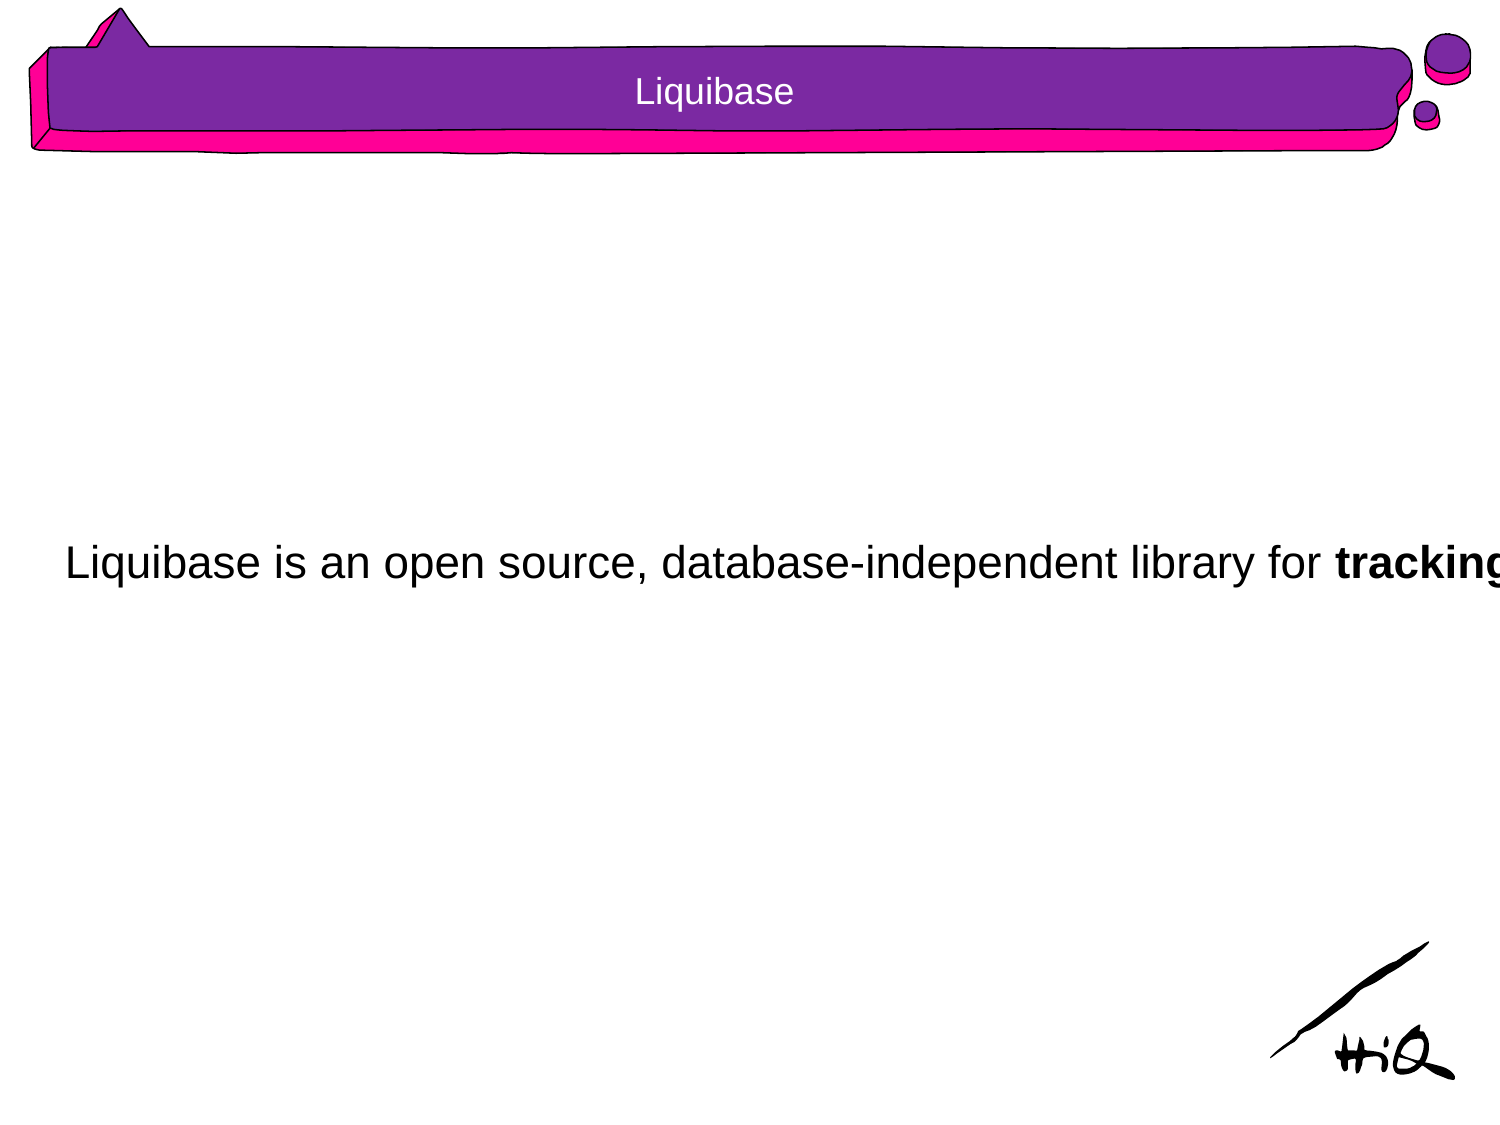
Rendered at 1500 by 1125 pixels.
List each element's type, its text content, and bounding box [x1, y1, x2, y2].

text_box Liquibase [64, 54, 1365, 126]
text_box Liquibase is an open source, database-independent library for tracking, managing and applying database changes. [64, 220, 1365, 900]
